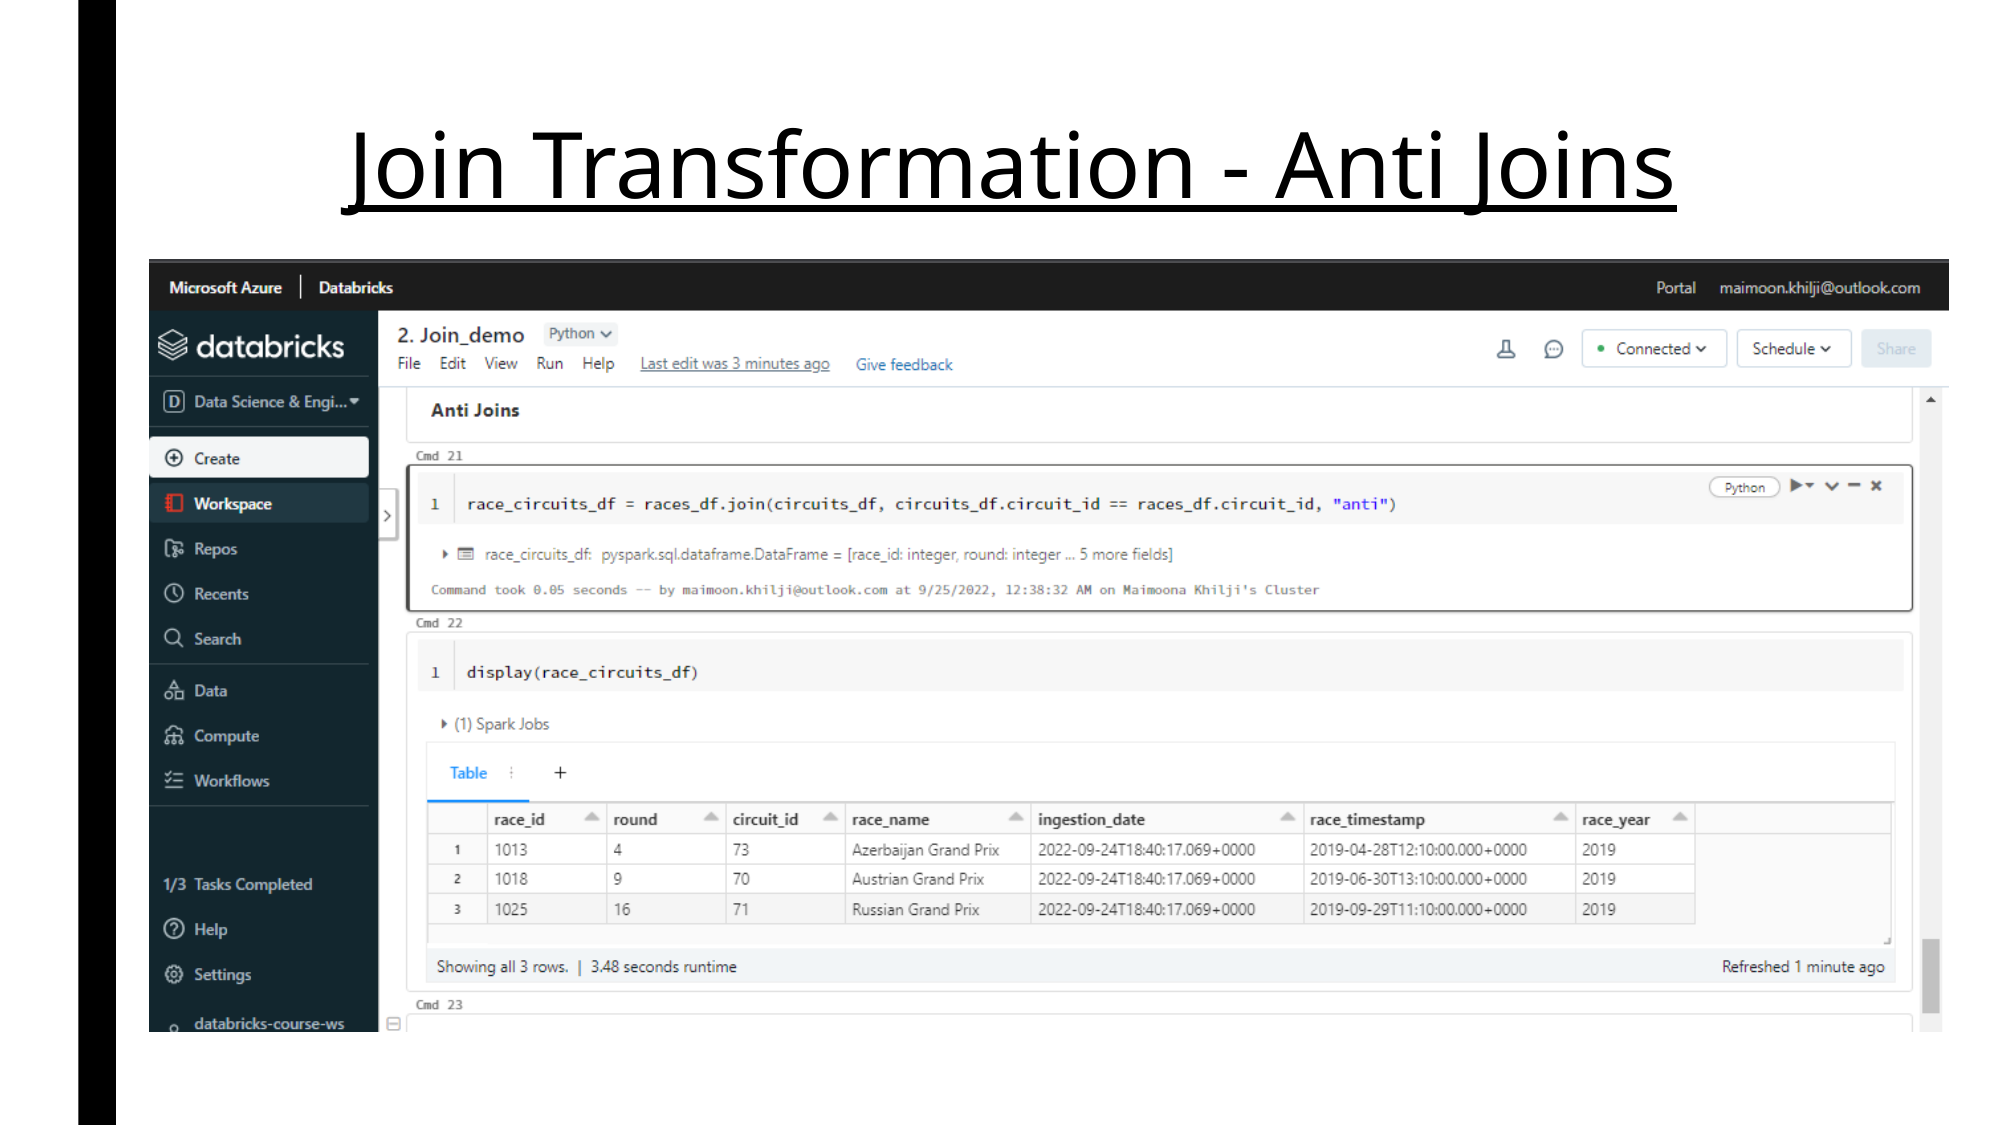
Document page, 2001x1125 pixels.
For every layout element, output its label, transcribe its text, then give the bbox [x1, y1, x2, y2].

picture [148, 259, 1949, 1032]
title Join Transformation - Anti Joins [225, 112, 1800, 259]
